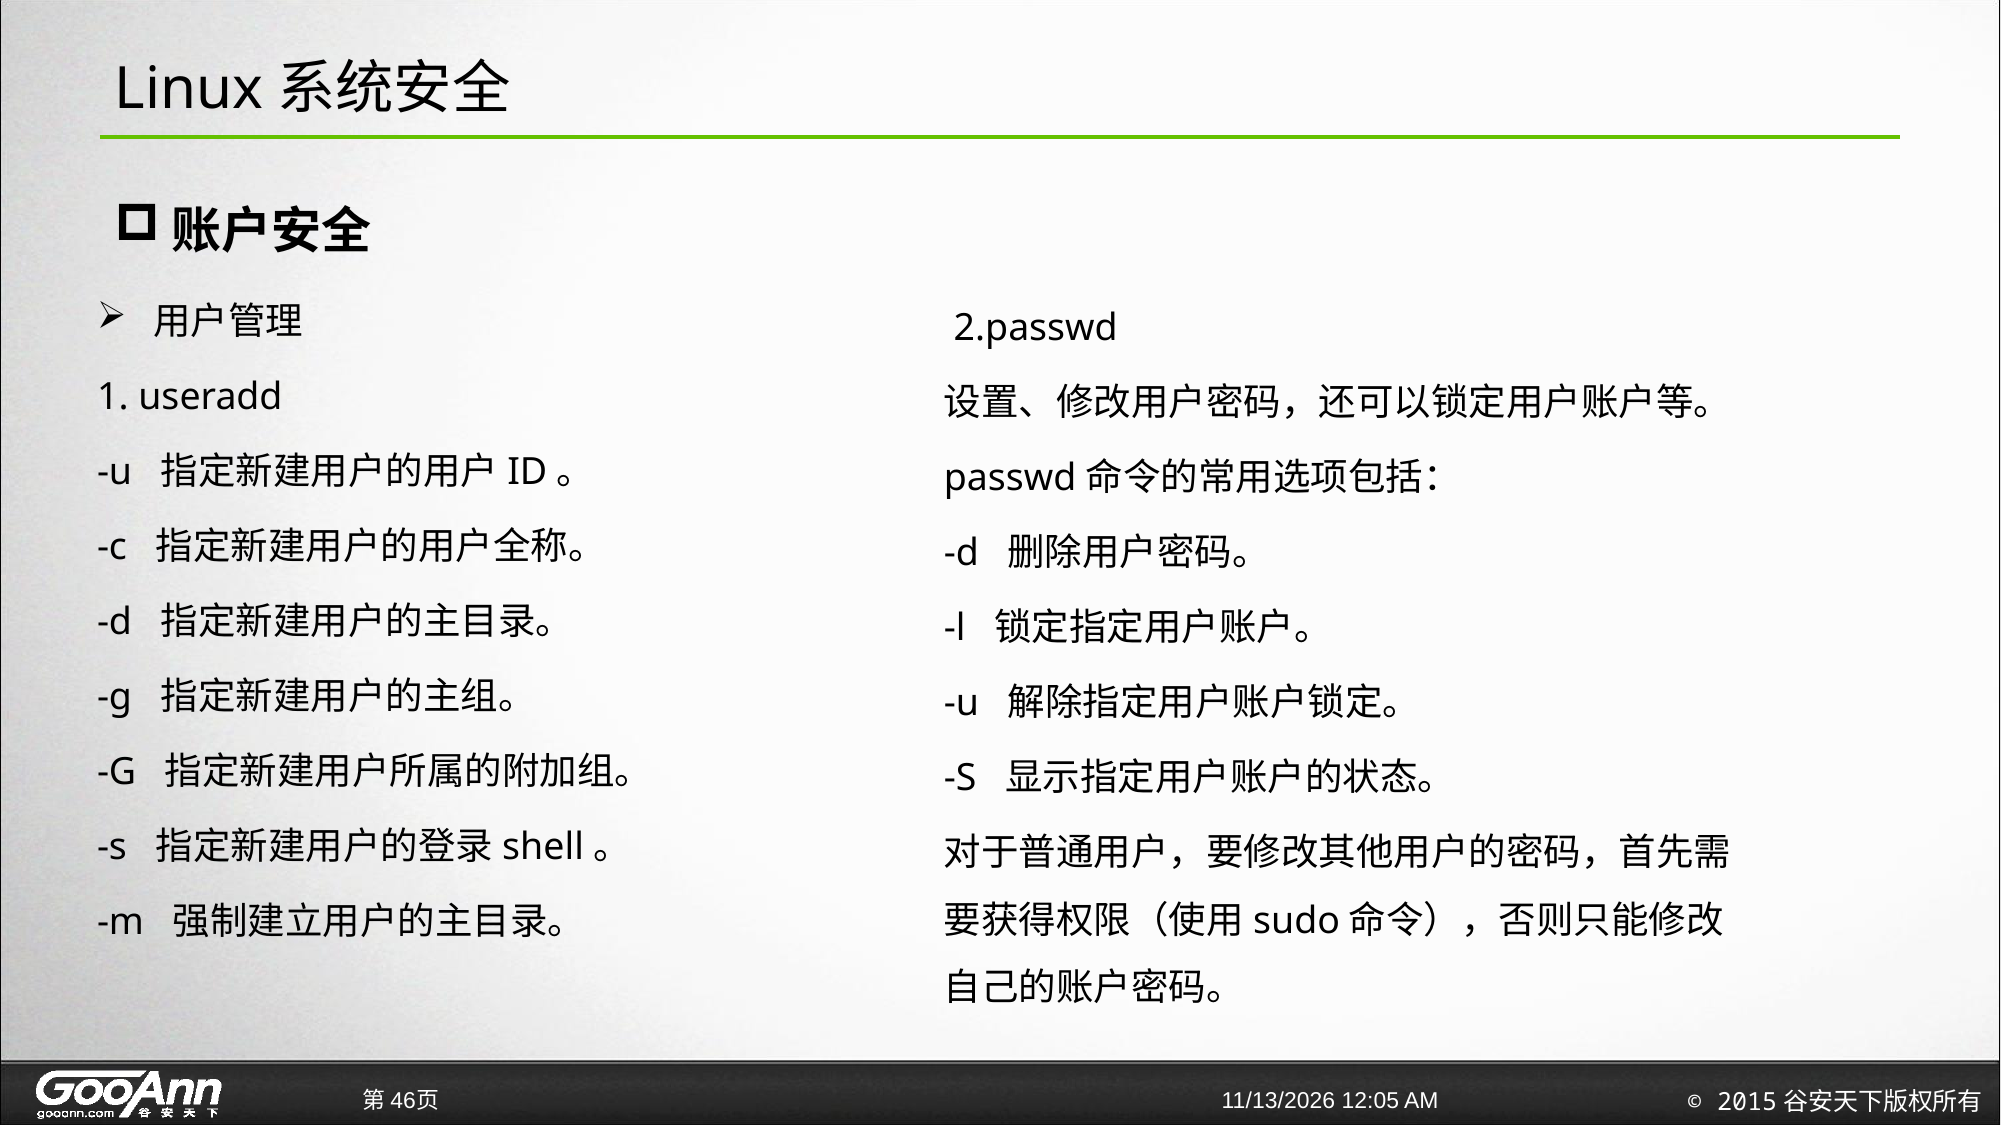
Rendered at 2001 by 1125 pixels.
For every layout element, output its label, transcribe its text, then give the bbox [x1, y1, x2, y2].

title Linux系统安全 [99, 45, 1900, 126]
list 用户管理 1. useradd -u 指定新建用户的用户ID。 -c 指定新建用户的用户全称。 -d 指定新建用户的主目录。 -g 指定新建用户的主组。 -G 指定新建用户所属的附加组。 -s 指定新建用户的登录shell。 -m 强制建立用户的主目录。 [82, 267, 717, 1035]
text_box 账户安全 [99, 160, 1900, 279]
picture [0, 0, 2001, 1125]
text_box 2.passwd 设置、修改用户密码，还可以锁定用户账户等。 passwd命令的常用选项包括： -d 删除用户密码。 -l 锁定指定用户账户。 -u 解除指定用户账户锁定。 -S 显示指定用户账户的状态。 对于普通用户，要修改其他用户的密码，首先需要获得权限（使用sudo命令），否则只能修改自己的账户密码。 [929, 273, 1768, 1041]
